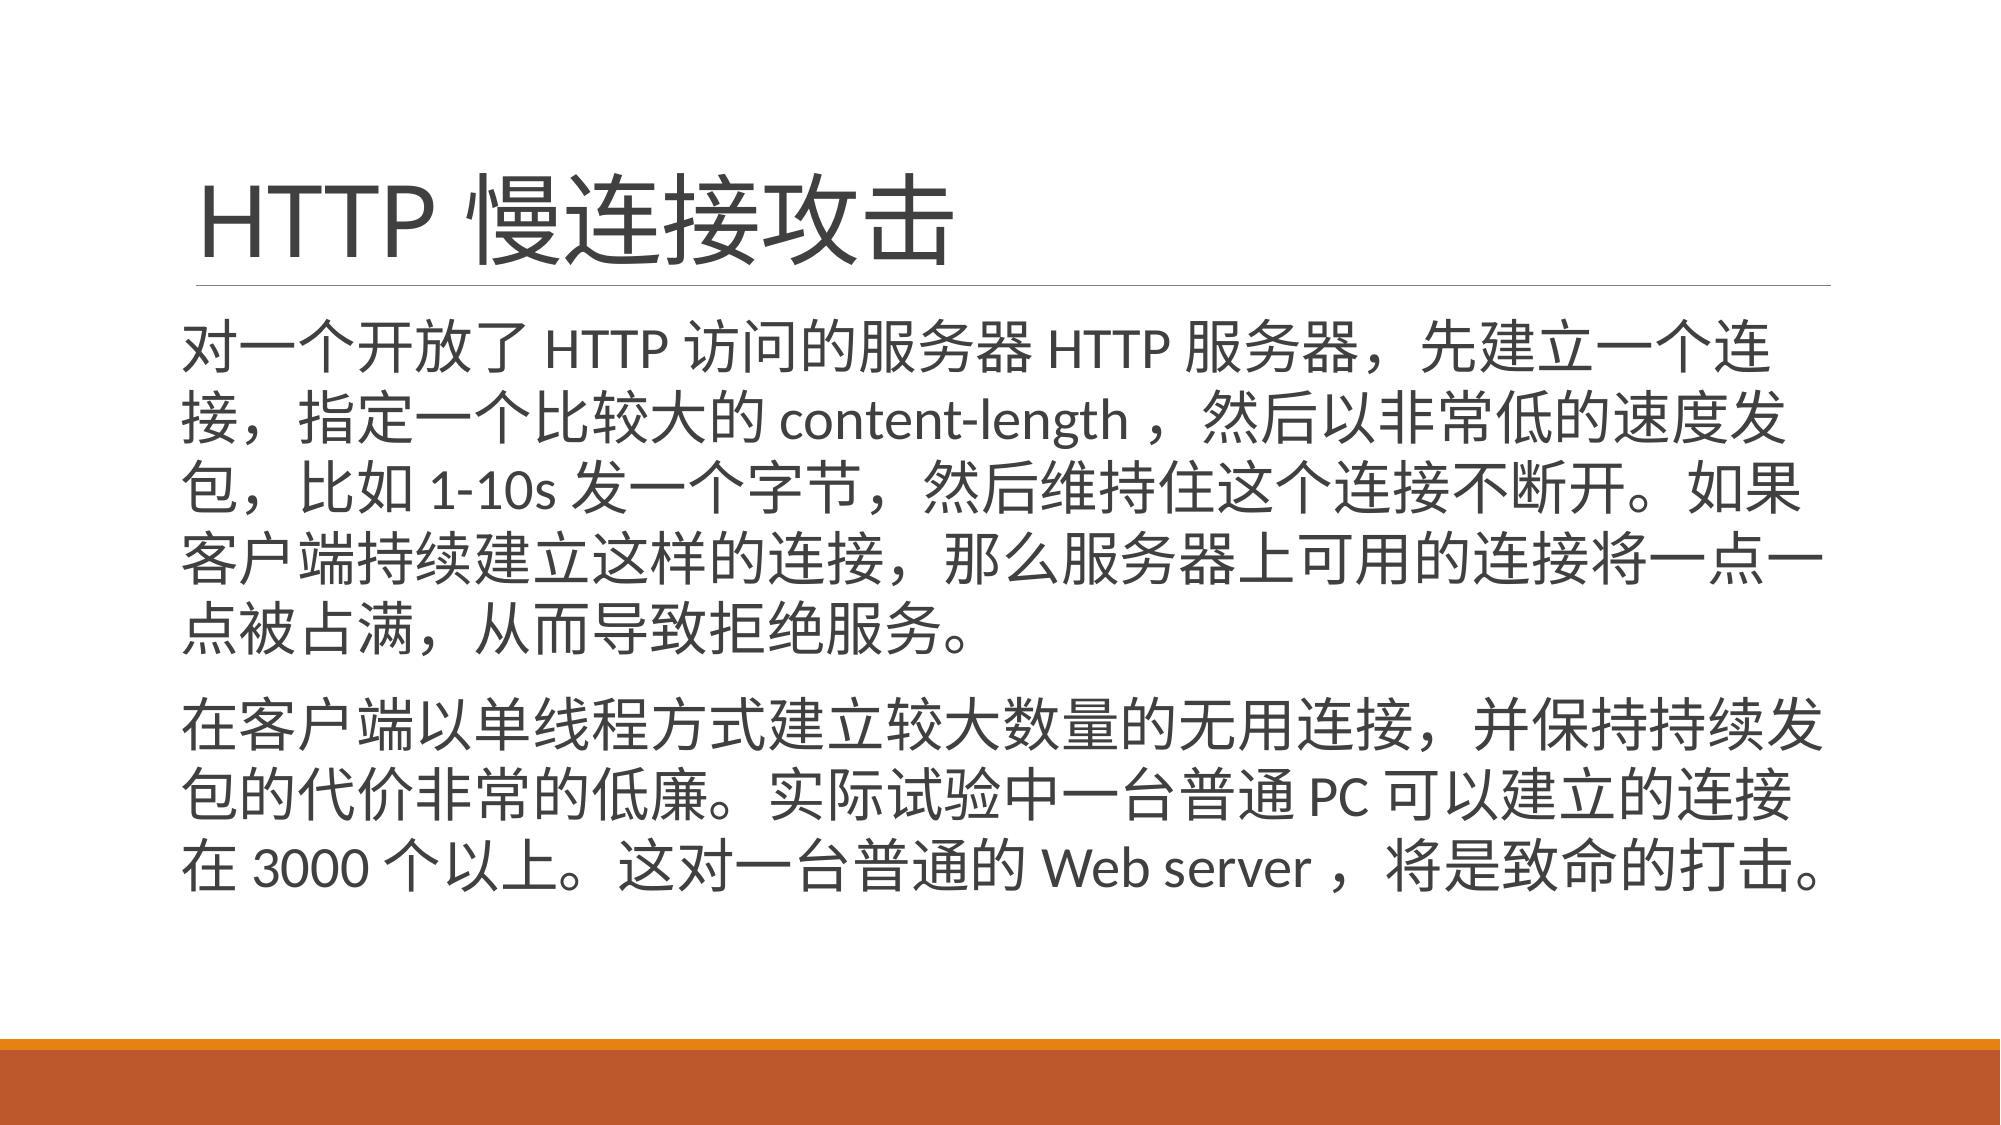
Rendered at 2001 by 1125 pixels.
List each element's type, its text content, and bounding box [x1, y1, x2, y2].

title HTTP慢连接攻击 [180, 47, 1830, 285]
list 对一个开放了HTTP访问的服务器HTTP服务器，先建立一个连接，指定一个比较大的content-length，然后以非常低的速度发包，比如1-10s发一个字节，然后维持住这个连接不断开。如果客户端持续建立这样的连接，那么服务器上可用的连接将一点一点被占满，从而导致拒绝服务。 在客户端以单线程方式建立较大数量的无用连接，并保持持续发包的代价非常的低廉。实际试验中一台普通PC可以建立的连接在3000个以上。这对一台普通的Web server，将是致命的打击。 [180, 302, 1830, 963]
